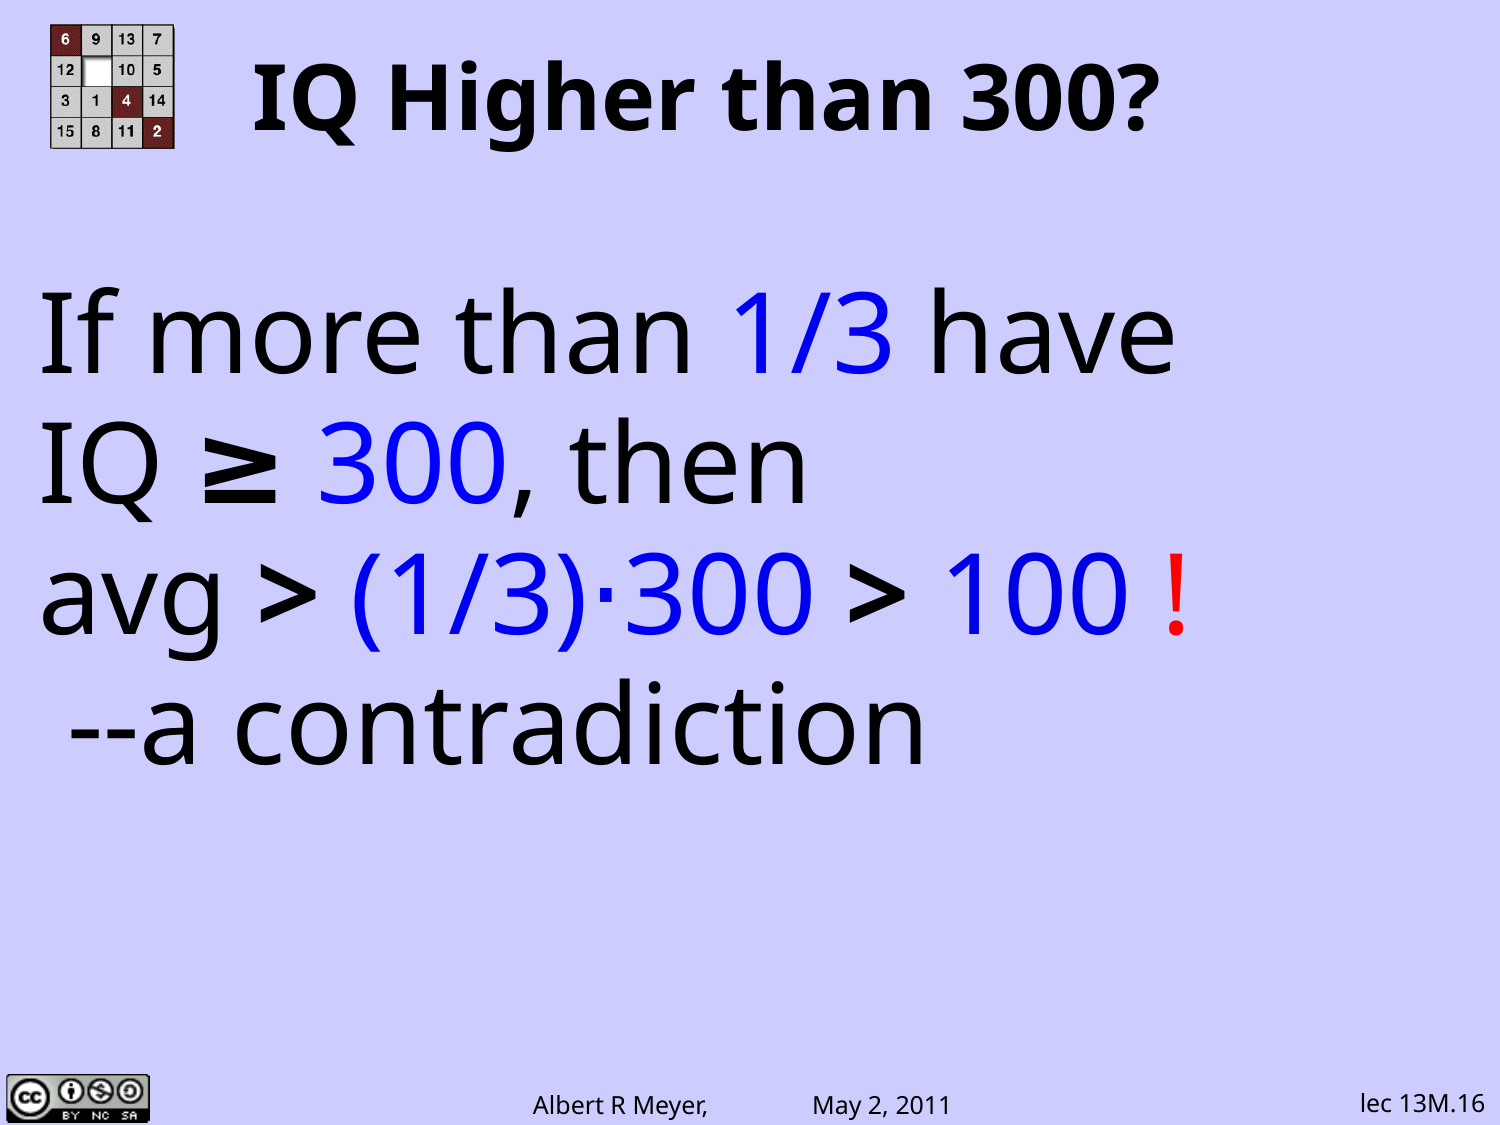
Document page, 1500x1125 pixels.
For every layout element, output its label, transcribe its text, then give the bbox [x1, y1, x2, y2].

picture [6, 1074, 150, 1123]
title IQ Higher than 300? [237, 0, 1476, 188]
list If more than 1/3 have IQ ≥ 300, then avg > (1/3)⋅300 > 100 ! --a contradiction [22, 279, 1495, 832]
picture [50, 24, 175, 149]
